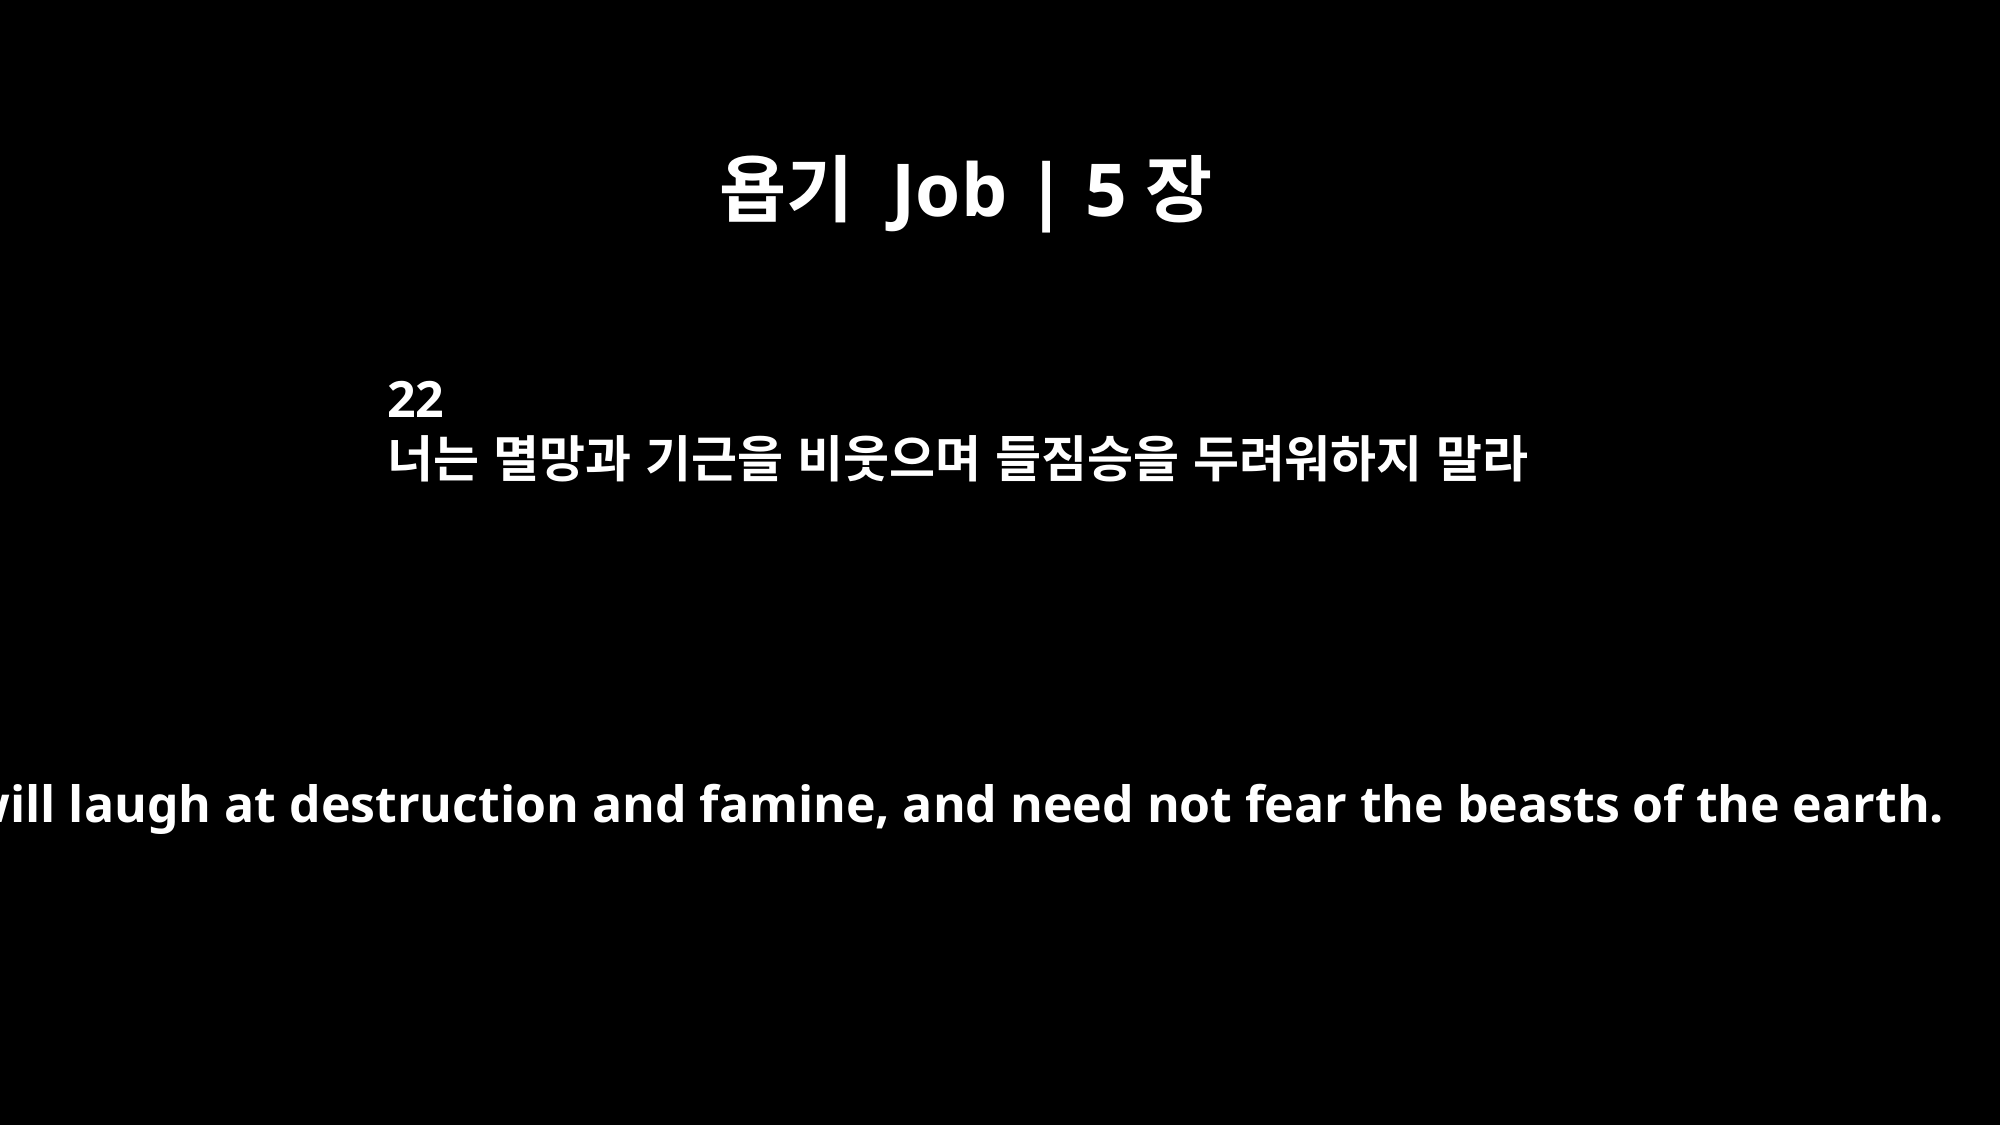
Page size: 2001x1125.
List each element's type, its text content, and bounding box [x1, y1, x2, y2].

text_box 욥기 Job | 5장 [704, 136, 1228, 239]
text_box 22 너는 멸망과 기근을 비웃으며 들짐승을 두려워하지 말라 [372, 359, 1545, 495]
text_box You will laugh at destruction and famine, and need not fear the beasts of the earth. [0, 764, 1961, 840]
